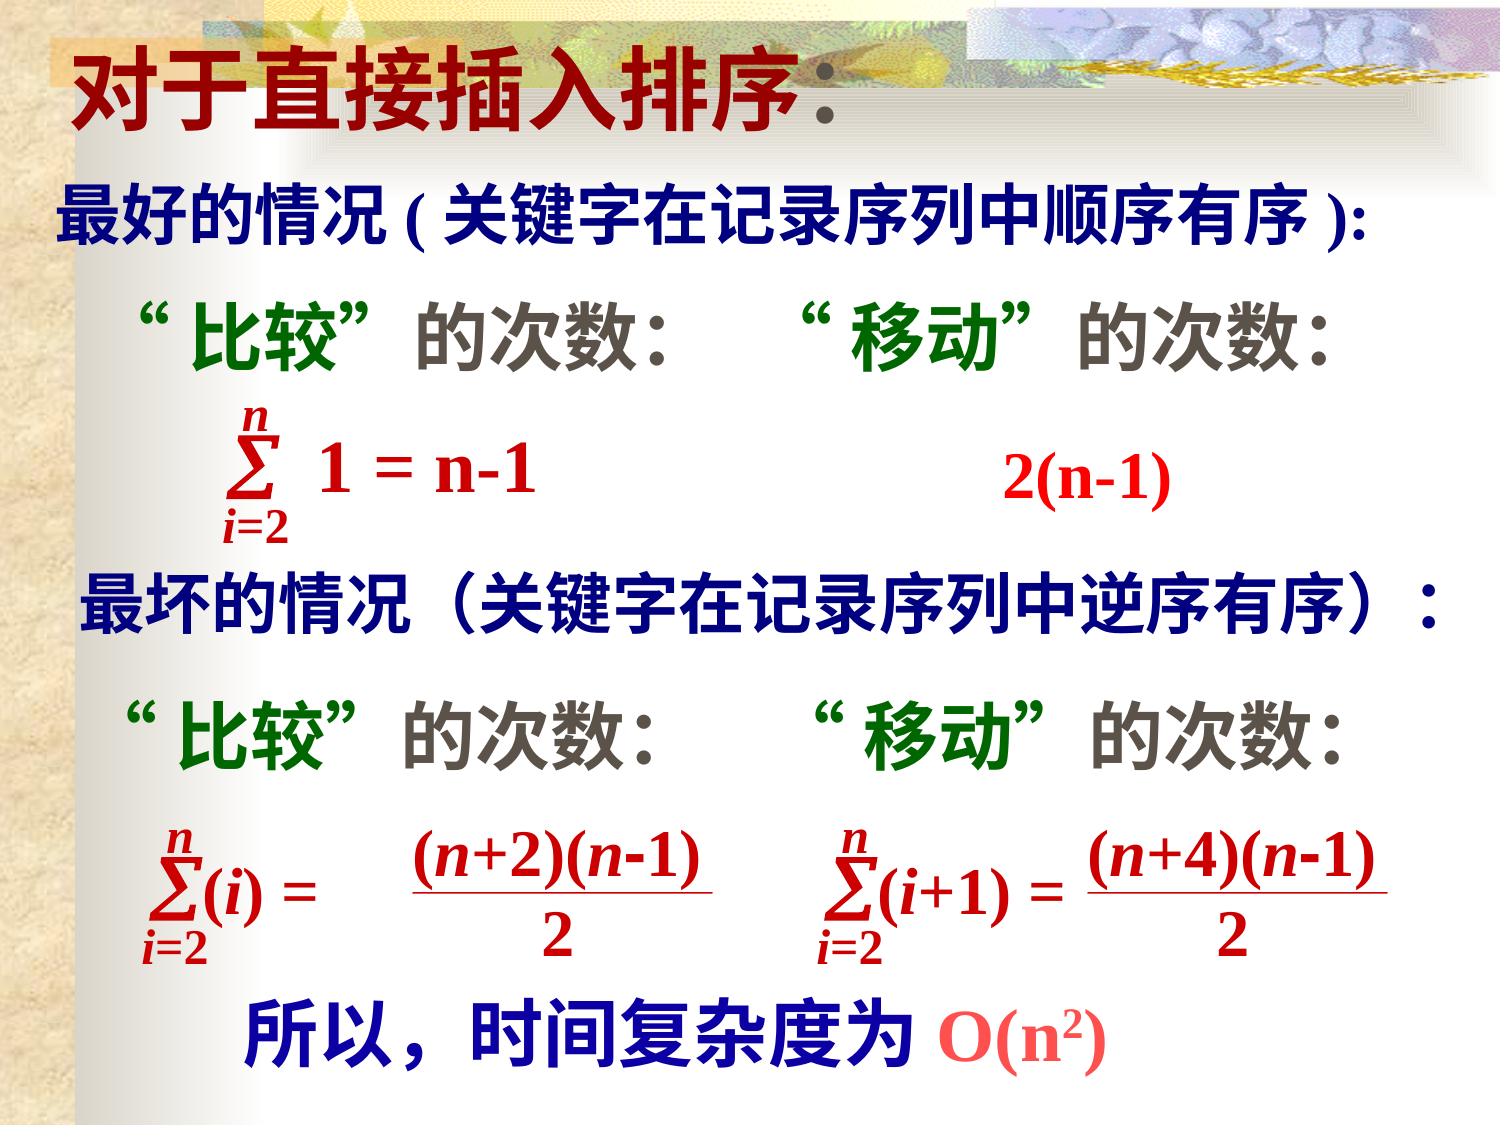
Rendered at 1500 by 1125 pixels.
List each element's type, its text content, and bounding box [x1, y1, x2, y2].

text_box 对于直接插入排序： [53, 24, 909, 150]
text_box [141, 802, 763, 975]
text_box 最好的情况(关键字在记录序列中顺序有序): [40, 165, 1386, 261]
text_box “比较”的次数： [67, 682, 716, 787]
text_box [816, 802, 1438, 975]
text_box 所以，时间复杂度为O(n2) [194, 979, 1124, 1084]
text_box 2(n-1) [987, 424, 1188, 520]
text_box “移动”的次数： [755, 682, 1403, 787]
text_box 最坏的情况（关键字在记录序列中逆序有序）： [63, 554, 1496, 650]
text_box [221, 381, 569, 554]
text_box “移动”的次数： [742, 282, 1391, 388]
picture [0, 0, 1500, 1125]
text_box “比较”的次数： [80, 282, 728, 388]
